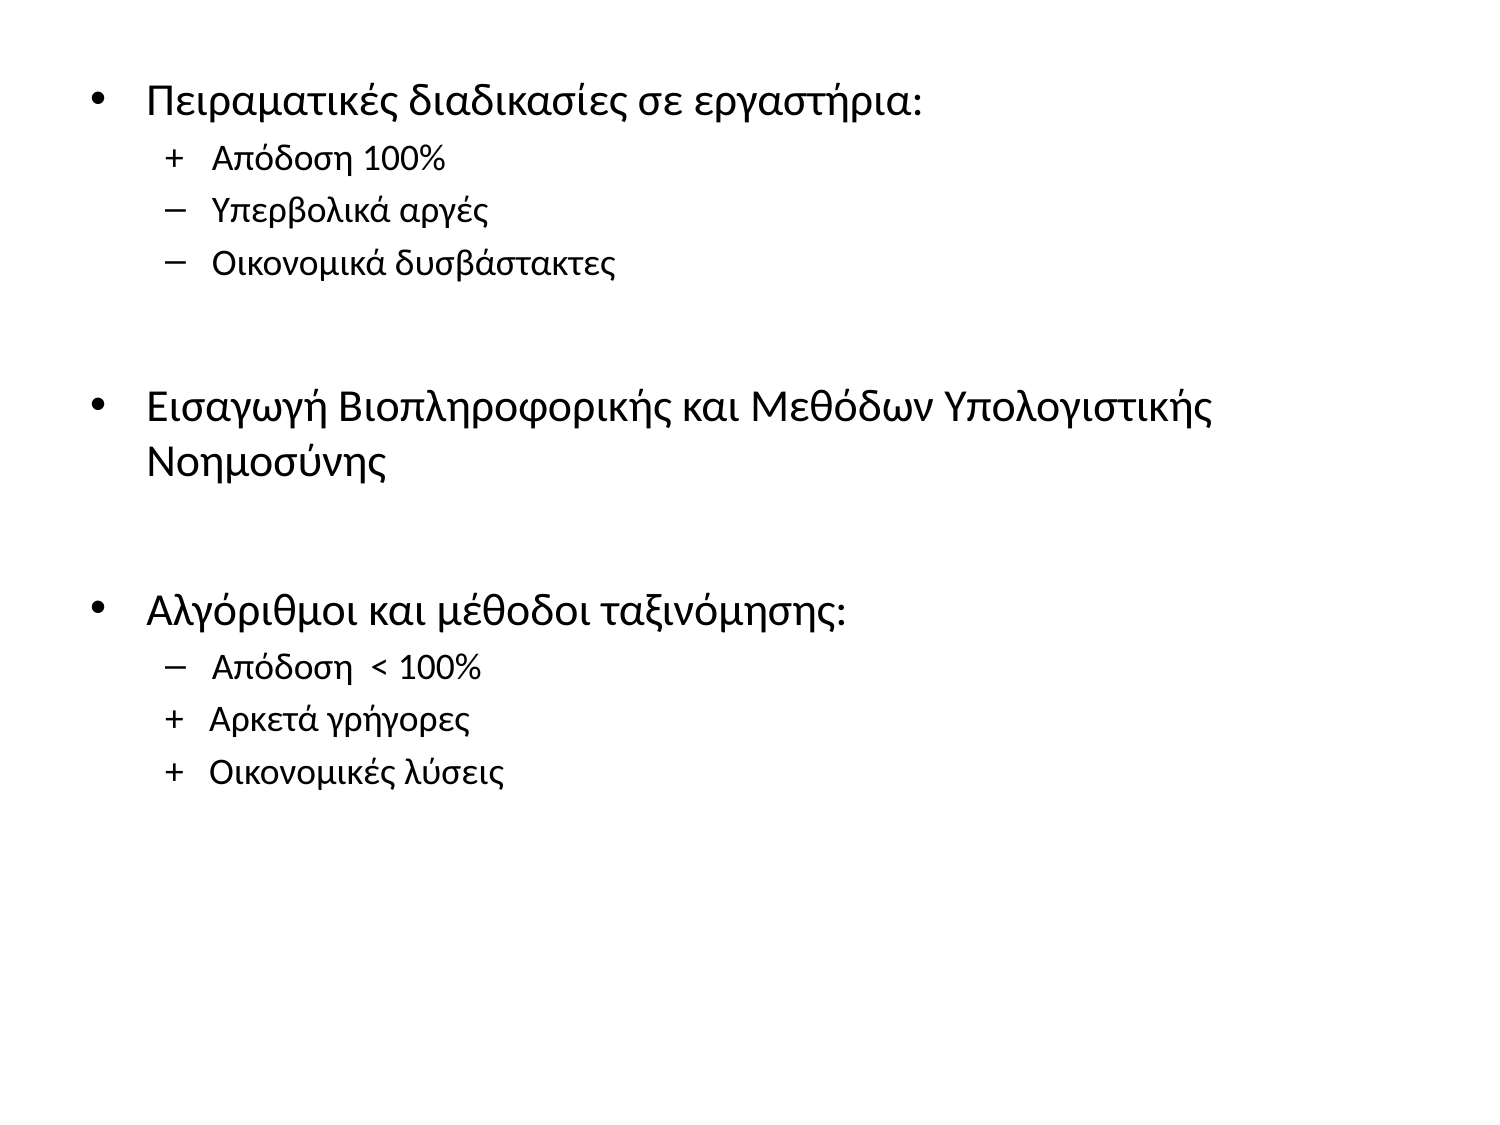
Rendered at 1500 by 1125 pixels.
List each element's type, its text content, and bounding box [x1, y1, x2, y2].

list Πειραματικές διαδικασίες σε εργαστήρια: + Απόδοση 100% Υπερβολικά αργές Οικονομικά δυσβάστακτες Εισαγωγή Βιοπληροφορικής και Μεθόδων Υπολογιστικής Νοημοσύνης Aλγόριθμοι και μέθοδοι ταξινόμησης: Απόδοση < 100% + Αρκετά γρήγορες + Οικονομικές λύσεις [75, 62, 1425, 988]
